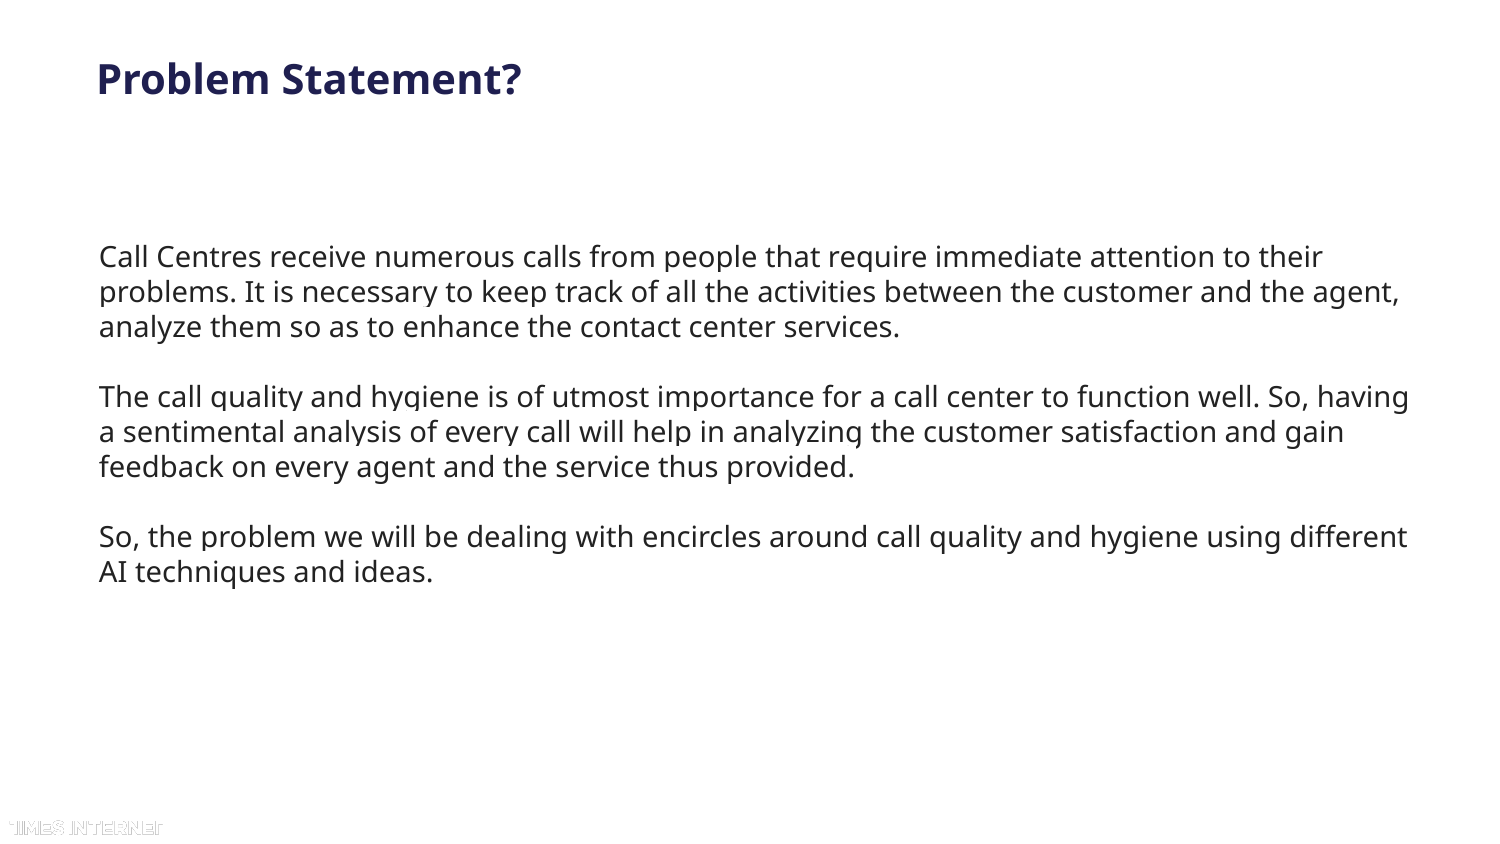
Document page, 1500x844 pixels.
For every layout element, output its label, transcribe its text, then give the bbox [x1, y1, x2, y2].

title Problem Statement? [81, 37, 1440, 133]
picture [8, 818, 164, 837]
text_box Call Centres receive numerous calls from people that require immediate attention to their problems. It is necessary to keep track of all the activities between the customer and the agent, analyze them so as to enhance the contact center services. The call quality and hygiene is of utmost importance for a call center to function well. So, having a sentimental analysis of every call will help in analyzing the customer satisfaction and gain feedback on every agent and the service thus provided. So, the problem we will be dealing with encircles around call quality and hygiene using different AI techniques and ideas. [84, 188, 1436, 749]
